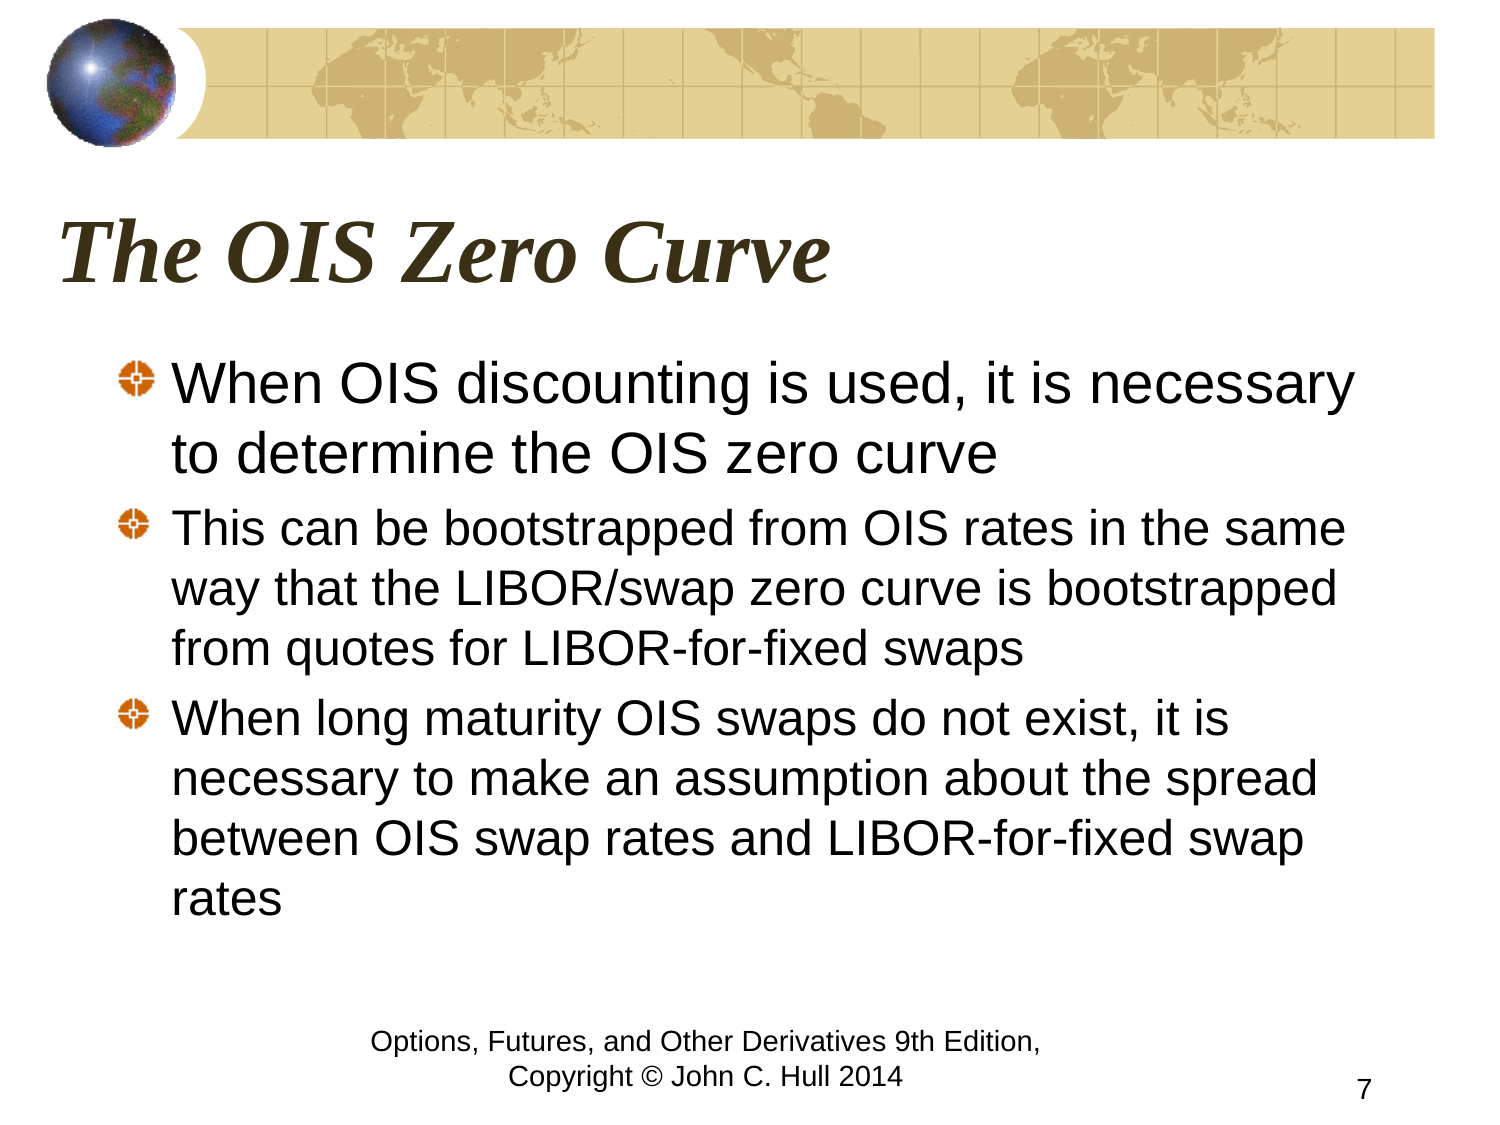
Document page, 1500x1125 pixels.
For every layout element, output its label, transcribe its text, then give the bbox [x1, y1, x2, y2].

slide_number 7 [1074, 1037, 1388, 1113]
footer Options, Futures, and Other Derivatives 9th Edition, Copyright © John C. Hull 2014 [324, 1024, 1088, 1101]
picture [42, 14, 190, 151]
list When OIS discounting is used, it is necessary to determine the OIS zero curve This can be bootstrapped from OIS rates in the same way that the LIBOR/swap zero curve is bootstrapped from quotes for LIBOR-for-fixed swaps When long maturity OIS swaps do not exist, it is necessary to make an assumption about the spread between OIS swap rates and LIBOR-for-fixed swap rates [100, 338, 1376, 1013]
picture [115, 359, 157, 401]
picture [115, 507, 151, 543]
picture [115, 697, 151, 733]
title The OIS Zero Curve [40, 152, 1316, 341]
